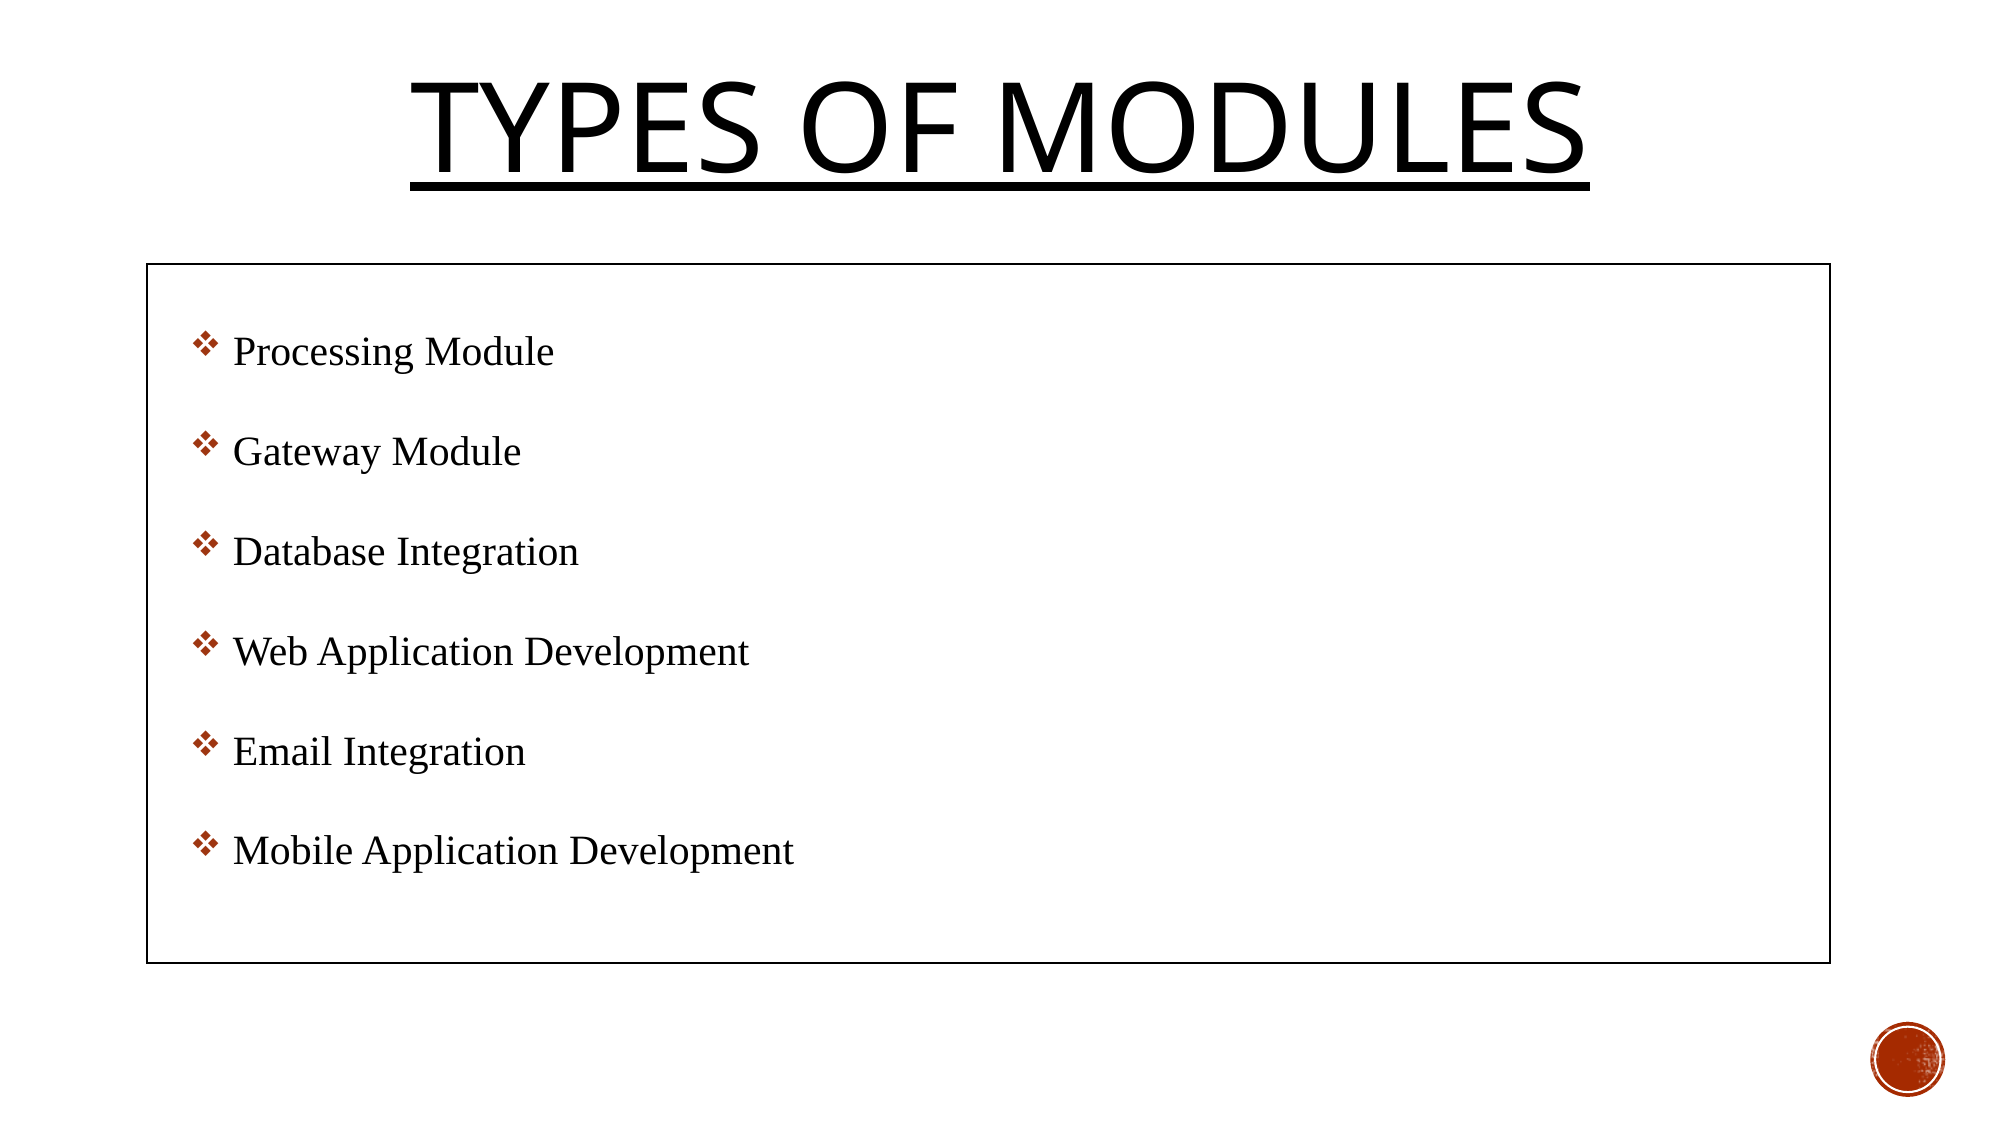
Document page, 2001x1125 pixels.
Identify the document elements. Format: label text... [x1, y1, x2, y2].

table_header [148, 265, 1829, 962]
title Types of modules [174, 0, 1825, 263]
